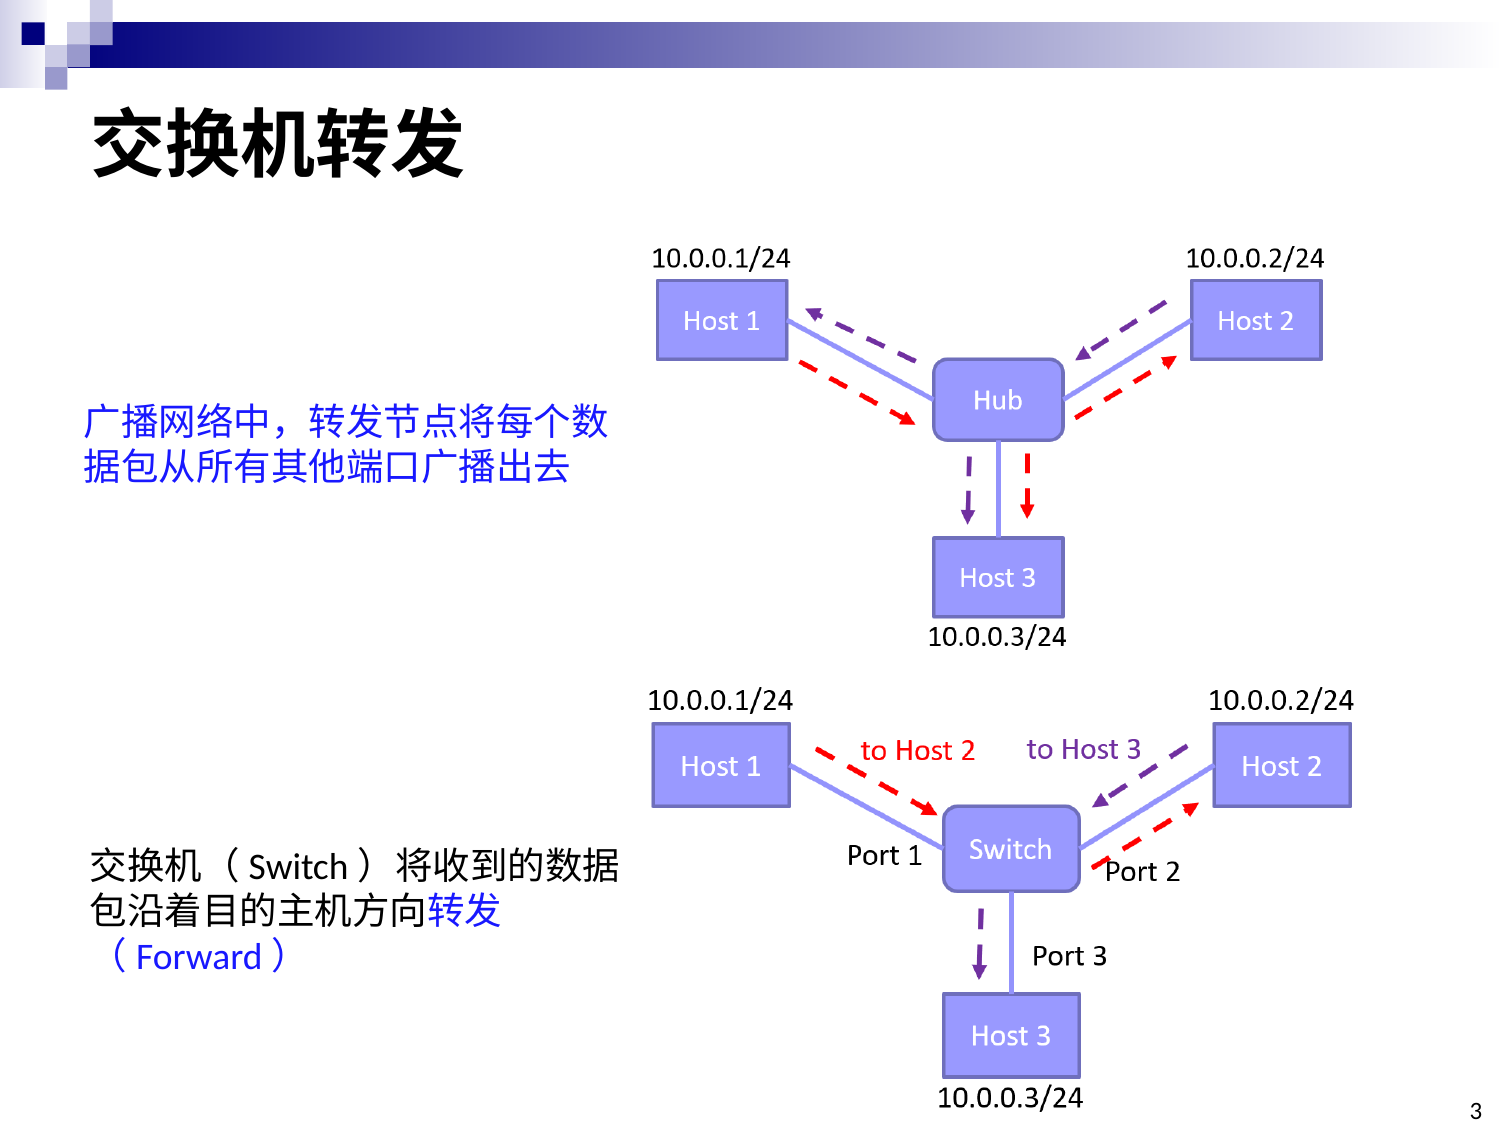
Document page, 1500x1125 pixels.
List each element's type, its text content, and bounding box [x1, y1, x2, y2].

picture [635, 663, 1368, 1113]
slide_number 3 [1448, 1100, 1483, 1125]
text_box 广播网络中，转发节点将每个数据包从所有其他端口广播出去 [68, 390, 629, 496]
picture [635, 232, 1340, 655]
text_box 交换机（Switch）将收到的数据包沿着目的主机方向转发（Forward） [74, 835, 629, 985]
title 交换机转发 [75, 75, 1425, 209]
